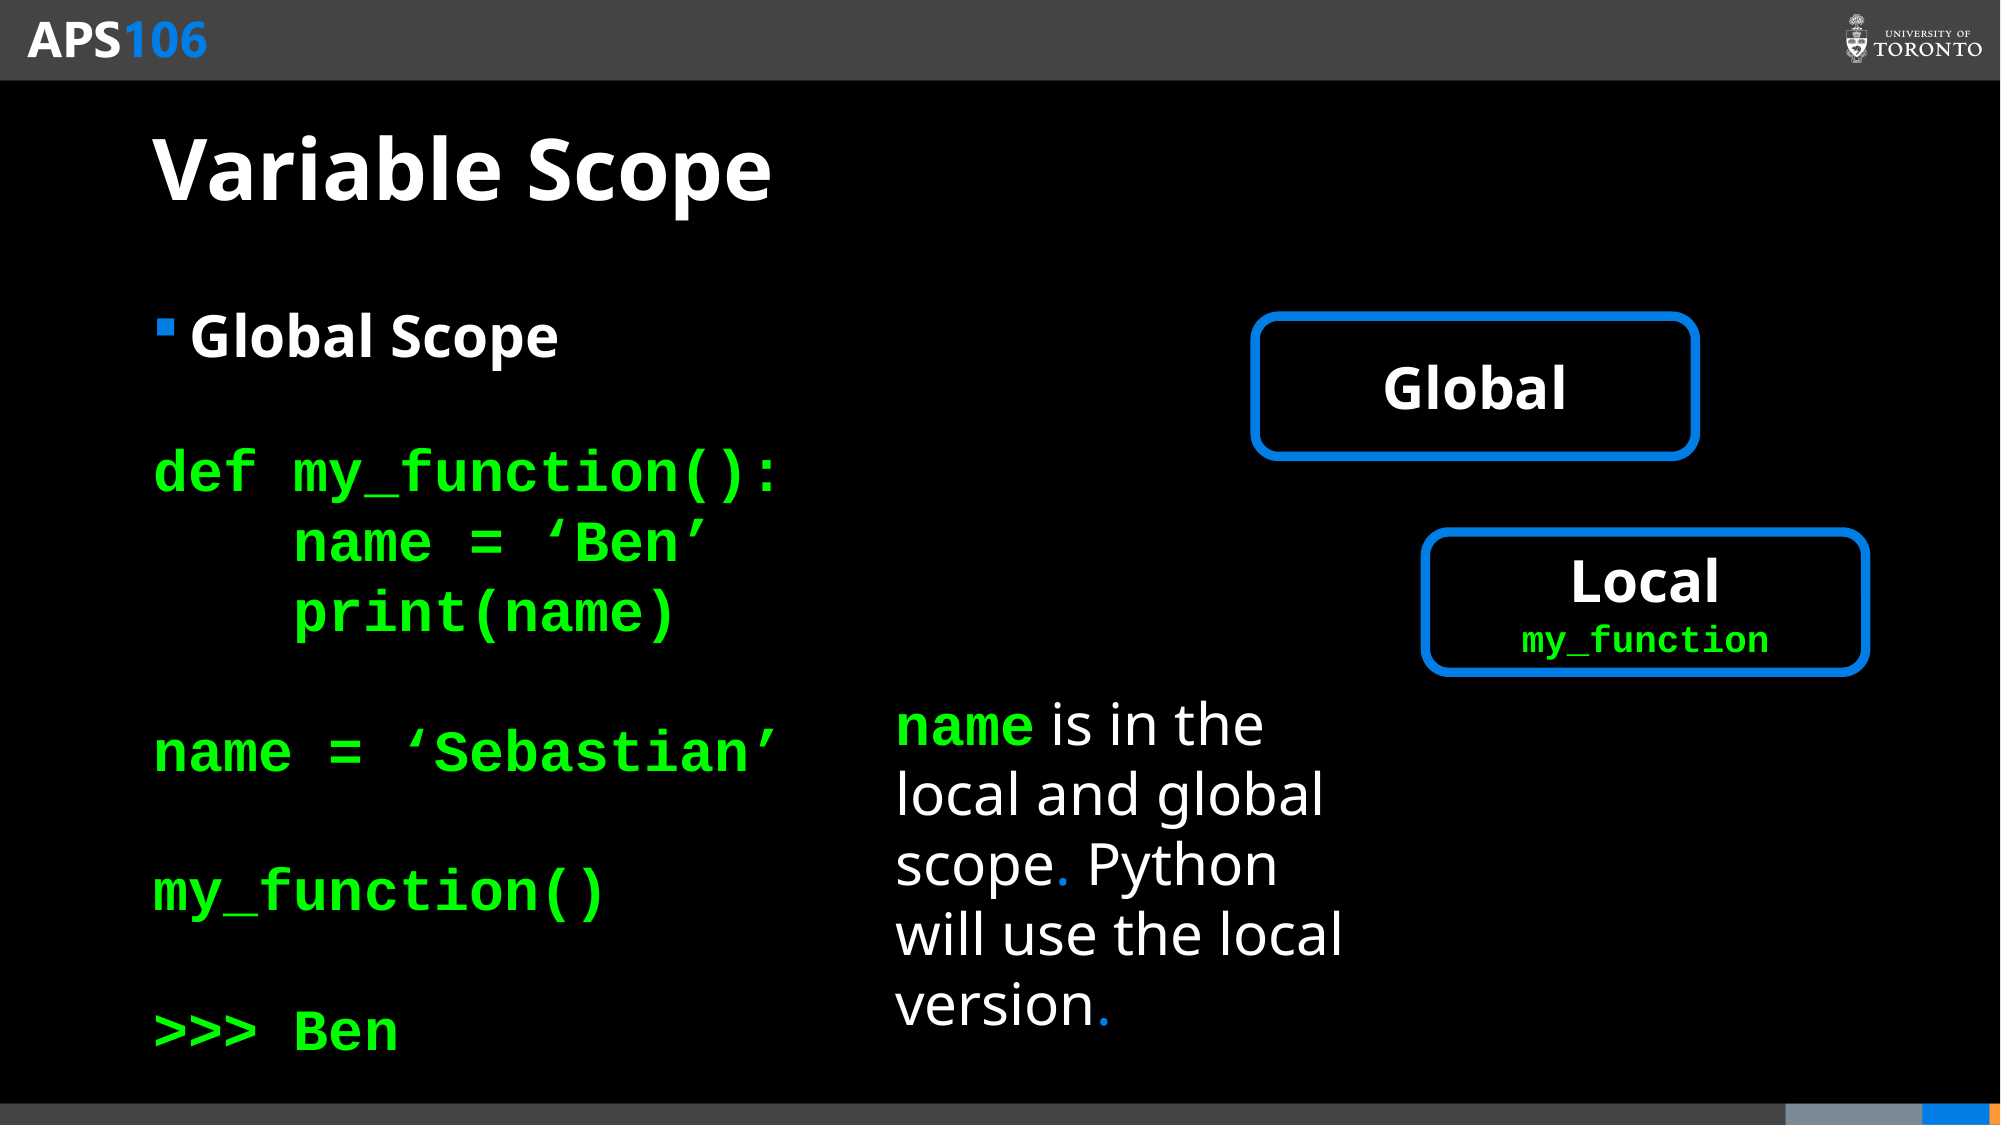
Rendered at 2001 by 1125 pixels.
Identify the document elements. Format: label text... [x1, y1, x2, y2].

text_box name is in the local and global scope. Python will use the local version. [880, 679, 1368, 1045]
text_box Global [1255, 315, 1697, 458]
text_box Local my_function [1424, 530, 1867, 674]
title Variable Scope [137, 119, 1863, 227]
picture [0, 0, 2001, 1125]
list Global Scope [137, 299, 1255, 834]
text_box def my_function(): name = ‘Ben’ print(name) name = ‘Sebastian’ my_function() >>> Ben [139, 425, 834, 1070]
